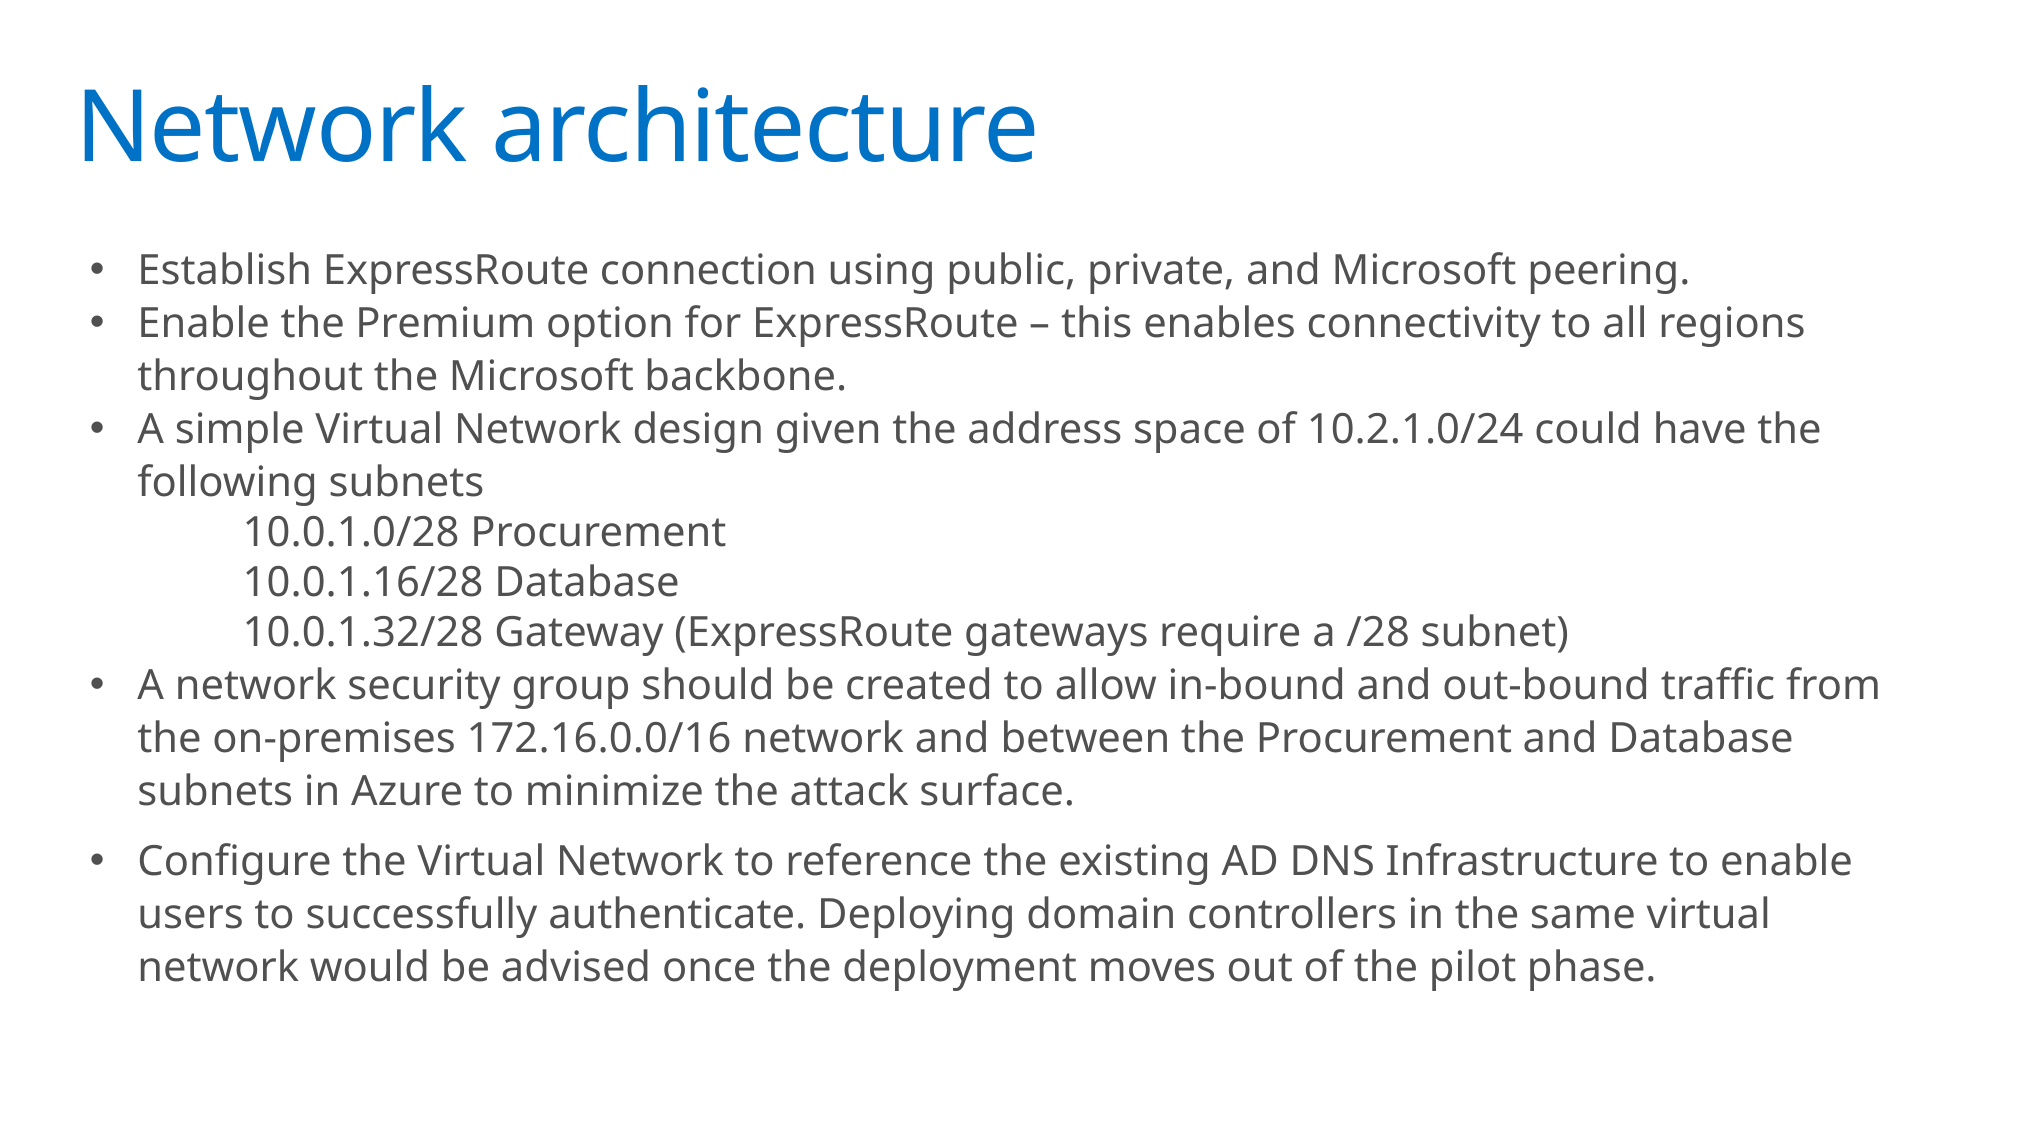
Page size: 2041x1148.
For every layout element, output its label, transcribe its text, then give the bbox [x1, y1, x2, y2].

title Network architecture [60, 60, 1984, 210]
text_box Establish ExpressRoute connection using public, private, and Microsoft peering. Enable the Premium option for ExpressRoute – this enables connectivity to all regions throughout the Microsoft backbone. A simple Virtual Network design given the address space of 10.2.1.0/24 could have the following subnets 10.0.1.0/28 Procurement 10.0.1.16/28 Database 10.0.1.32/28 Gateway (ExpressRoute gateways require a /28 subnet) A network security group should be created to allow in-bound and out-bound traffic from the on-premises 172.16.0.0/16 network and between the Procurement and Database subnets in Azure to minimize the attack surface. Configure the Virtual Network to reference the existing AD DNS Infrastructure to enable users to successfully authenticate. Deploying domain controllers in the same virtual network would be advised once the deployment moves out of the pilot phase. [75, 224, 1908, 1005]
